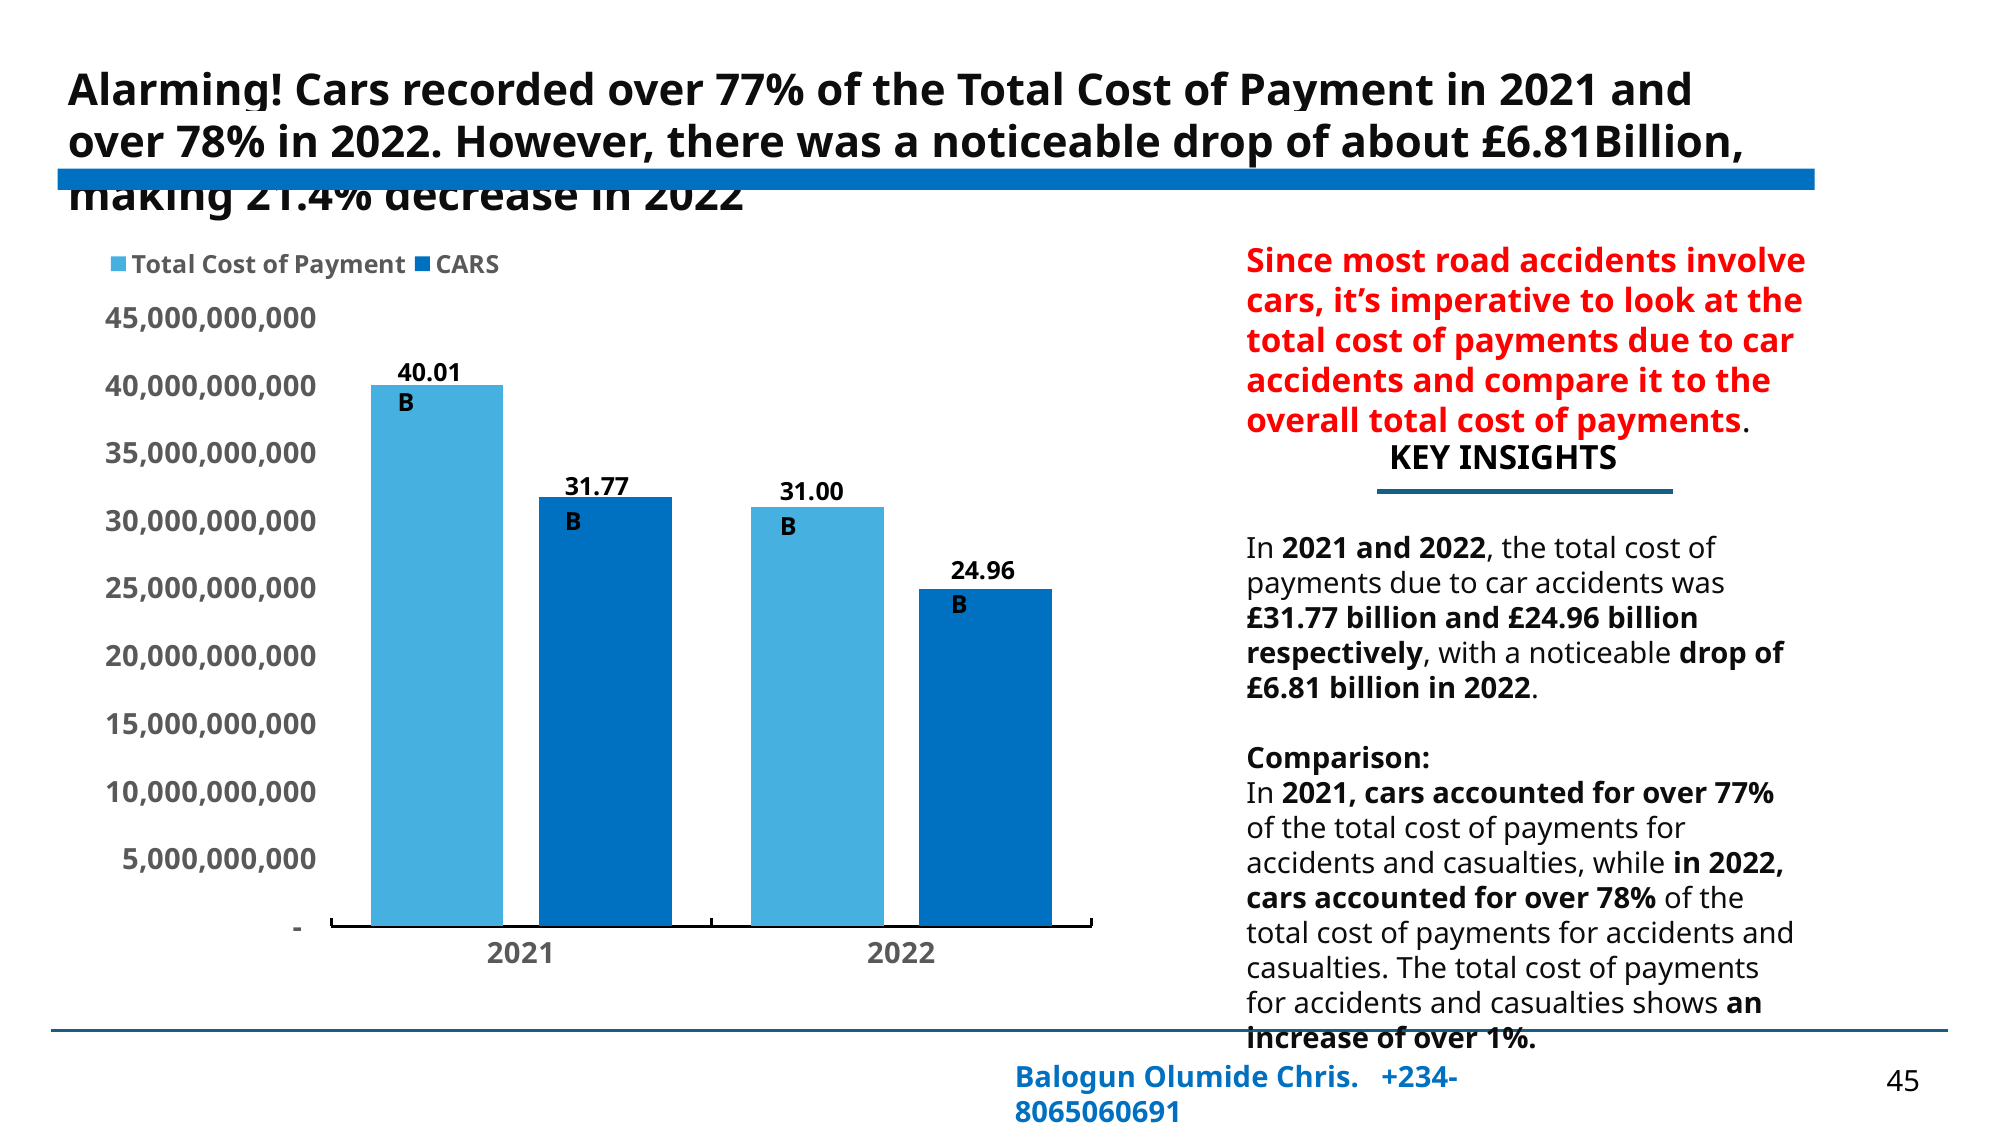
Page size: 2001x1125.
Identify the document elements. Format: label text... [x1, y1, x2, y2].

text_box Balogun Olumide Chris. +234-8065060691 [999, 1051, 1577, 1125]
text_box [56, 167, 1816, 191]
text_box 45 [1871, 1055, 1943, 1105]
text_box In 2021 and 2022, the total cost of payments due to car accidents was £31.77 billion and £24.96 billion respectively, with a noticeable drop of £6.81 billion in 2022. Comparison: In 2021, cars accounted for over 77% of the total cost of payments for accidents and casualties, while in 2022, cars accounted for over 78% of the total cost of payments for accidents and casualties. The total cost of payments for accidents and casualties shows an increase of over 1%. [1231, 522, 1821, 1030]
text_box In 2021 and 2022, the total cost of payments due to car accidents was £31.77 billion and £24.96 billion respectively, with a noticeable drop of £6.81 billion in 2022. Comparison: In 2021, cars accounted for over 77% of the total cost of payments for accidents and casualties, while in 2022, cars accounted for over 78% of the total cost of payments for accidents and casualties. The total cost of payments for accidents and casualties shows an increase of over 1%. [1231, 1032, 1821, 1062]
chart [91, 234, 1116, 998]
text_box Alarming! Cars recorded over 77% of the Total Cost of Payment in 2021 and over 78% in 2022. However, there was a noticeable drop of about £6.81Billion, making 21.4% decrease in 2022 [53, 54, 1811, 227]
text_box Since most road accidents involve cars, it’s imperative to look at the total cost of payments due to car accidents and compare it to the overall total cost of payments. [1231, 232, 1879, 447]
text_box KEY INSIGHTS [1334, 447, 1672, 484]
